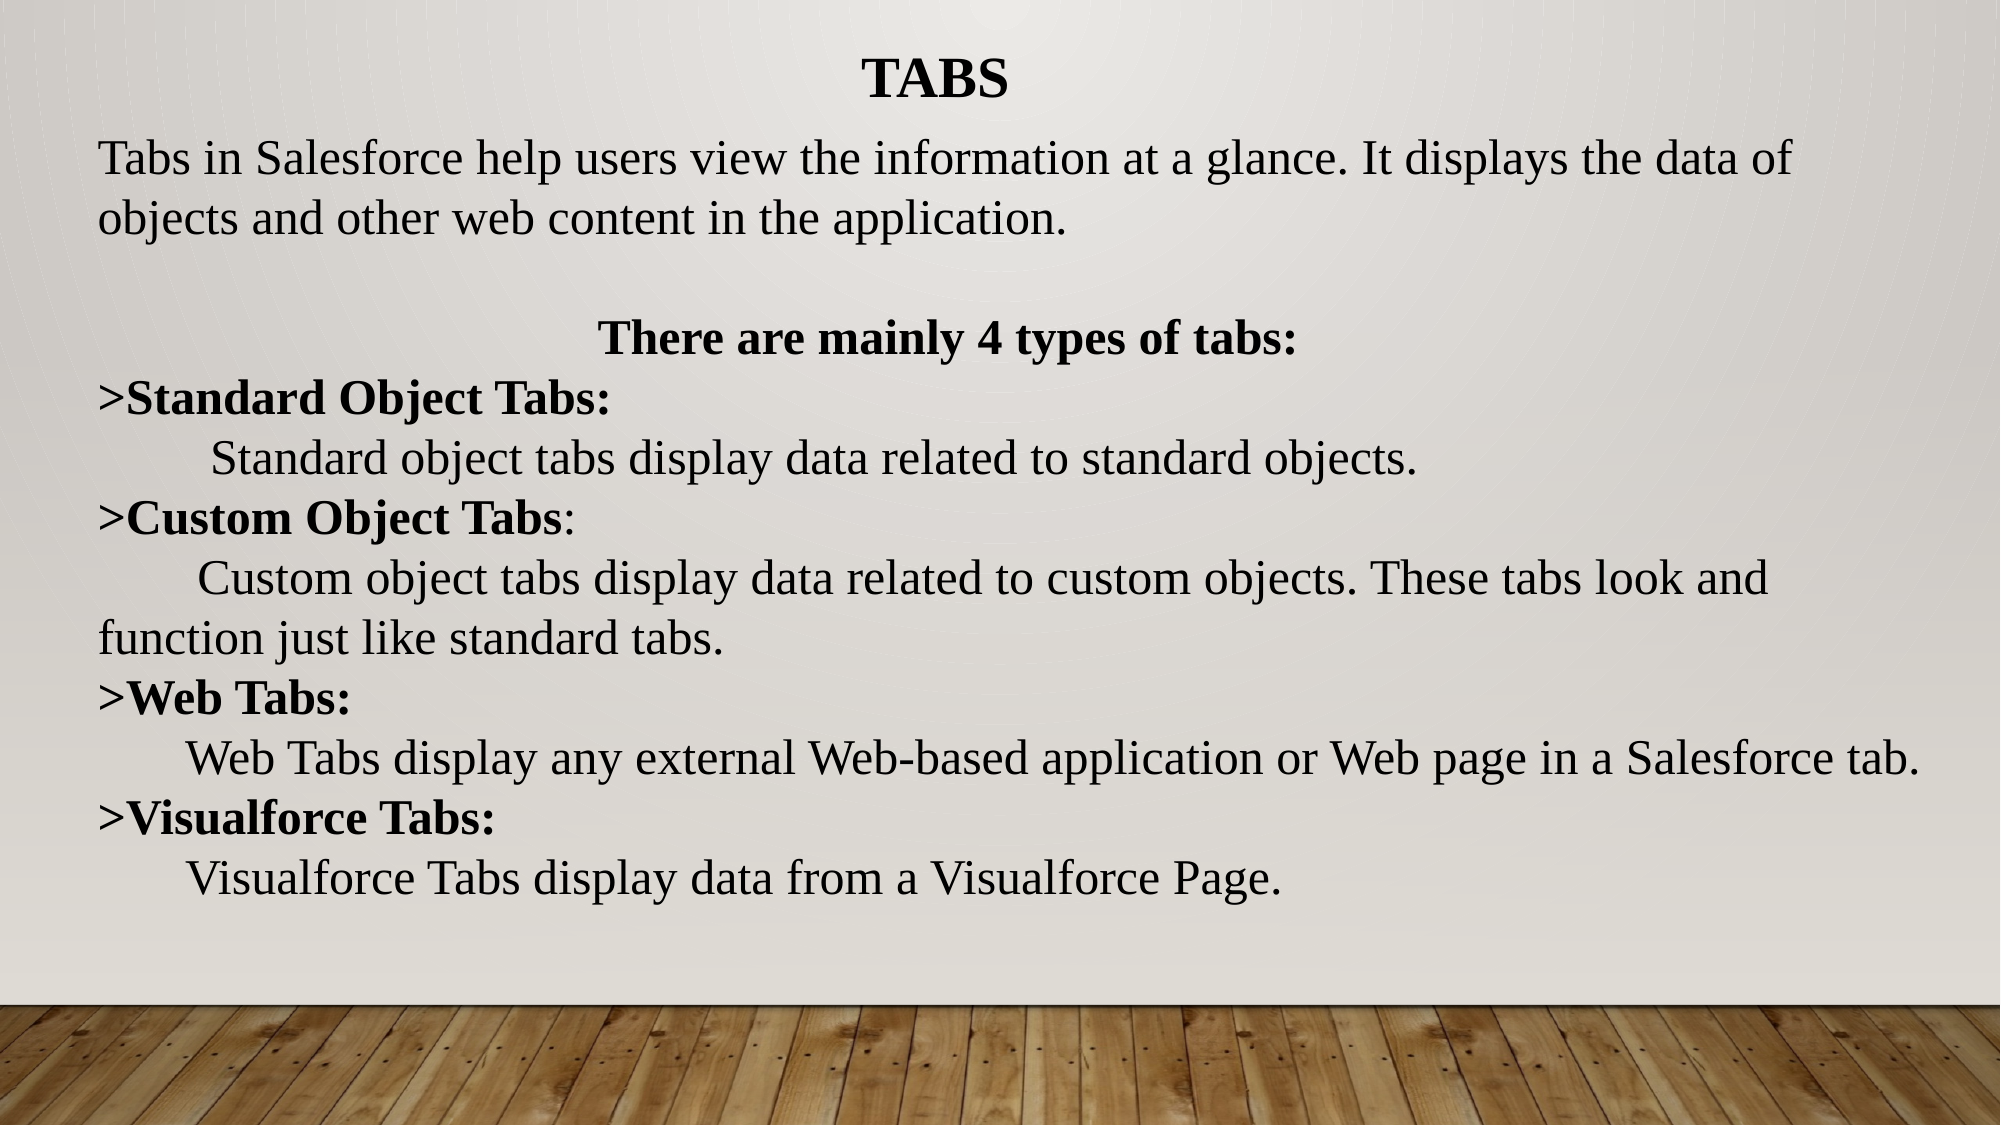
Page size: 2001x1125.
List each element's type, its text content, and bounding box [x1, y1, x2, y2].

text_box TABS [847, 31, 1939, 117]
text_box Tabs in Salesforce help users view the information at a glance. It displays the data of objects and other web content in the application. There are mainly 4 types of tabs: >Standard Object Tabs: Standard object tabs display data related to standard objects. >Custom Object Tabs: Custom object tabs display data related to custom objects. These tabs look and function just like standard tabs. >Web Tabs: Web Tabs display any external Web-based application or Web page in a Salesforce tab. >Visualforce Tabs: Visualforce Tabs display data from a Visualforce Page. [82, 117, 1939, 913]
picture [0, 1005, 2000, 1125]
